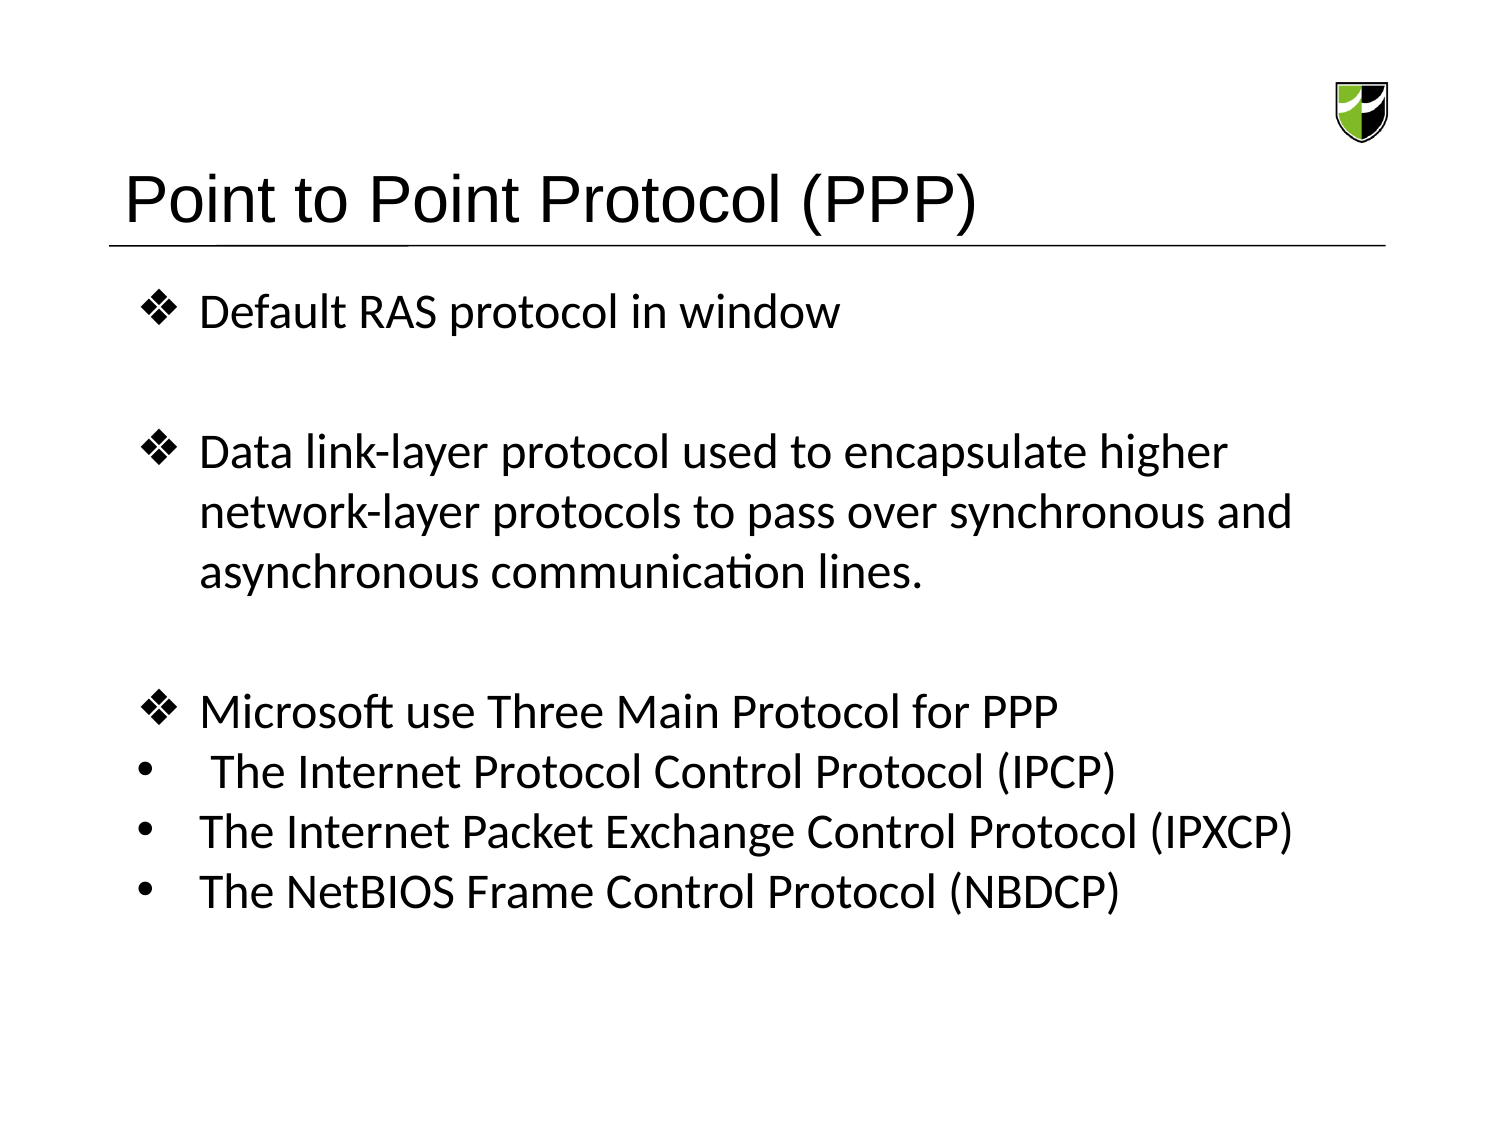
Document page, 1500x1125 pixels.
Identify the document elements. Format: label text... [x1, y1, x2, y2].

list Default RAS protocol in window Data link-layer protocol used to encapsulate higher network-layer protocols to pass over synchronous and asynchronous communication lines. Microsoft use Three Main Protocol for PPP The Internet Protocol Control Protocol (IPCP) The Internet Packet Exchange Control Protocol (IPXCP) The NetBIOS Frame Control Protocol (NBDCP) [109, 270, 1386, 1013]
picture [1335, 75, 1393, 143]
title Point to Point Protocol (PPP) [109, 146, 1386, 246]
